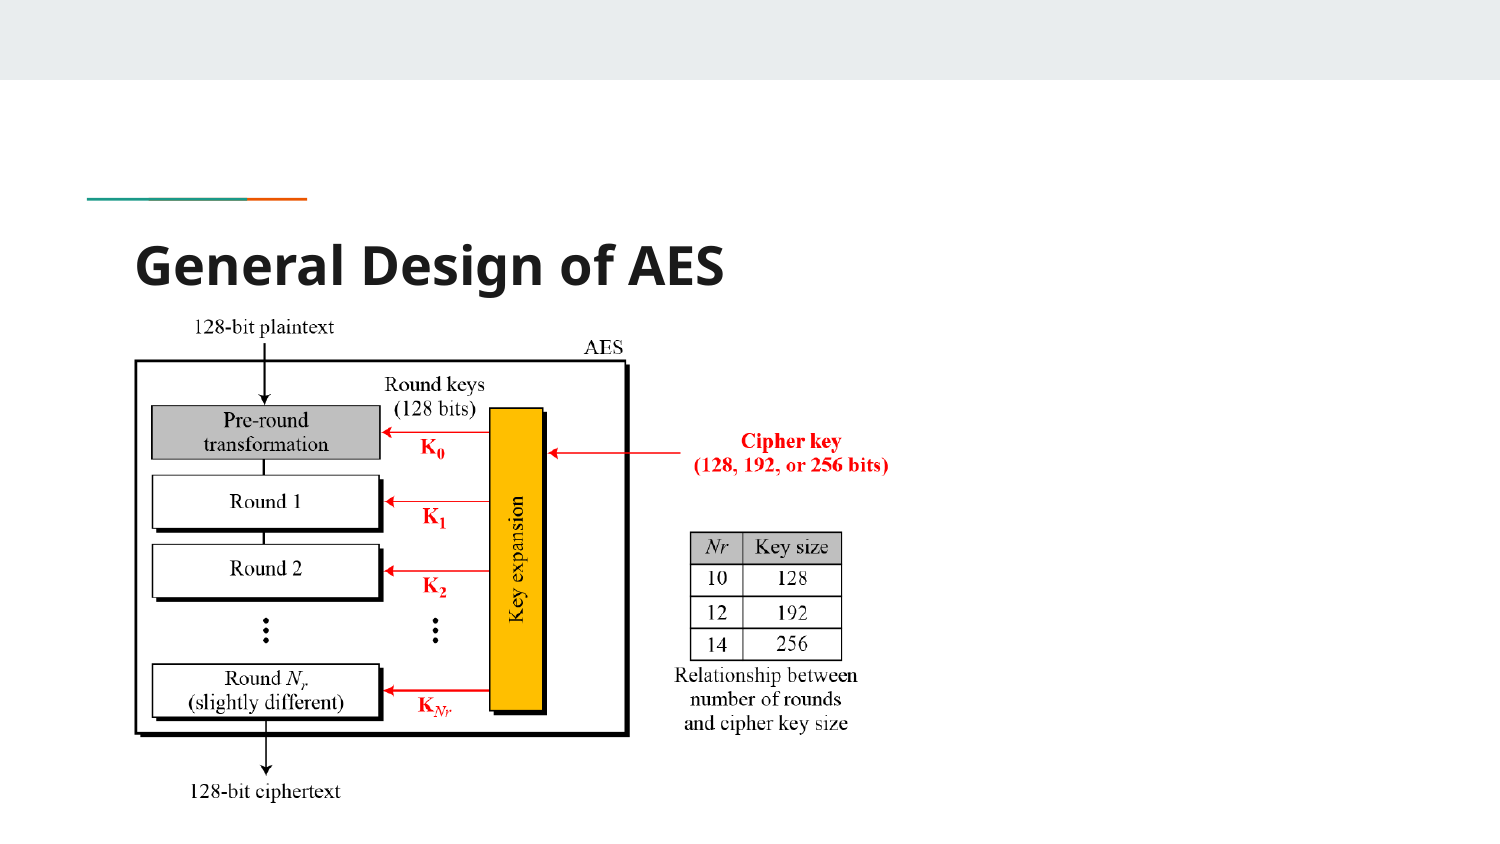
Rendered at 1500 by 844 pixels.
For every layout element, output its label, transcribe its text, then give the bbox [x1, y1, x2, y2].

picture [119, 315, 890, 806]
title General Design of AES [119, 216, 1381, 305]
